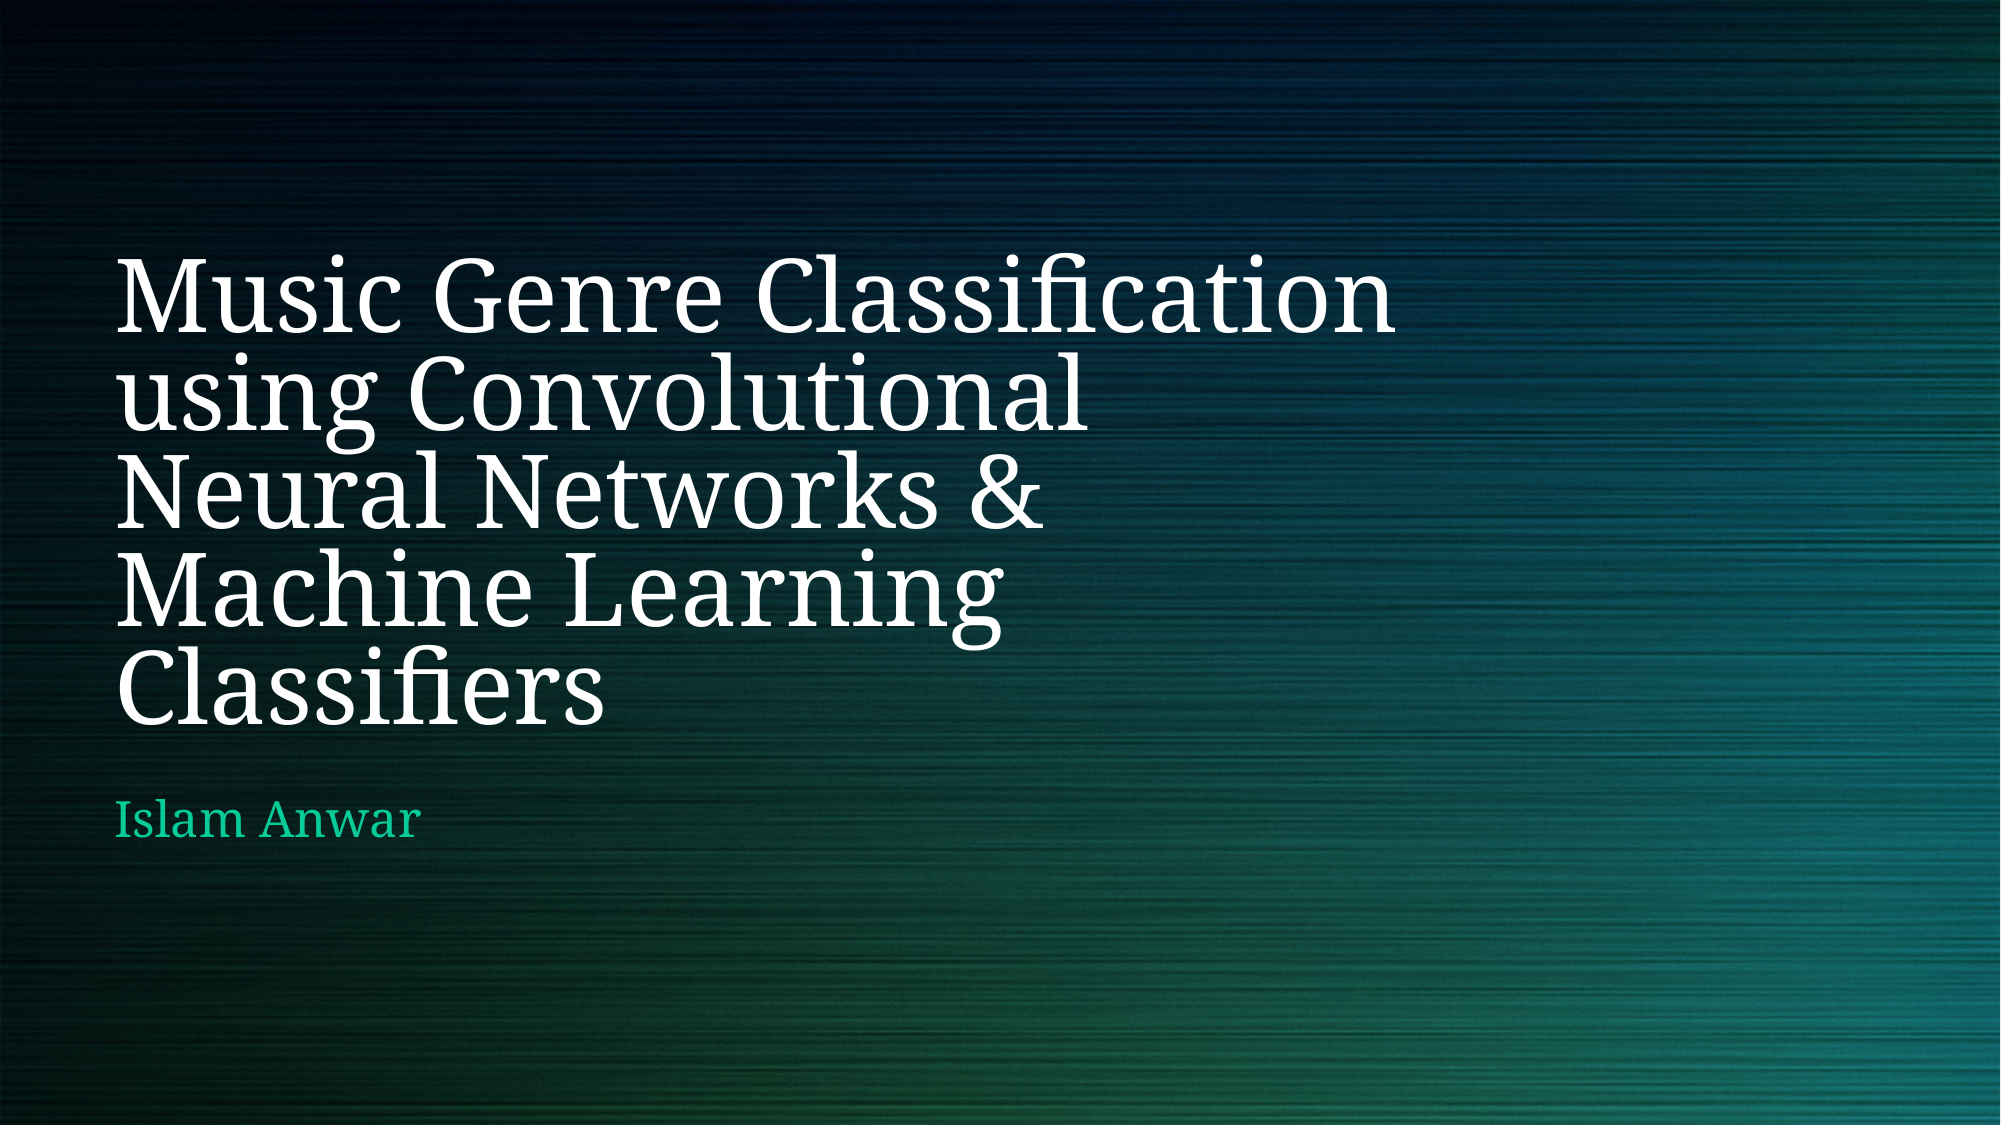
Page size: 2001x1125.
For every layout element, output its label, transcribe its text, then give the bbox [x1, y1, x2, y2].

subtitle Islam Anwar [99, 787, 1450, 1013]
title Music Genre Classification using Convolutional Neural Networks & Machine Learning Classifiers [99, 245, 1450, 752]
picture [0, 0, 2001, 1125]
